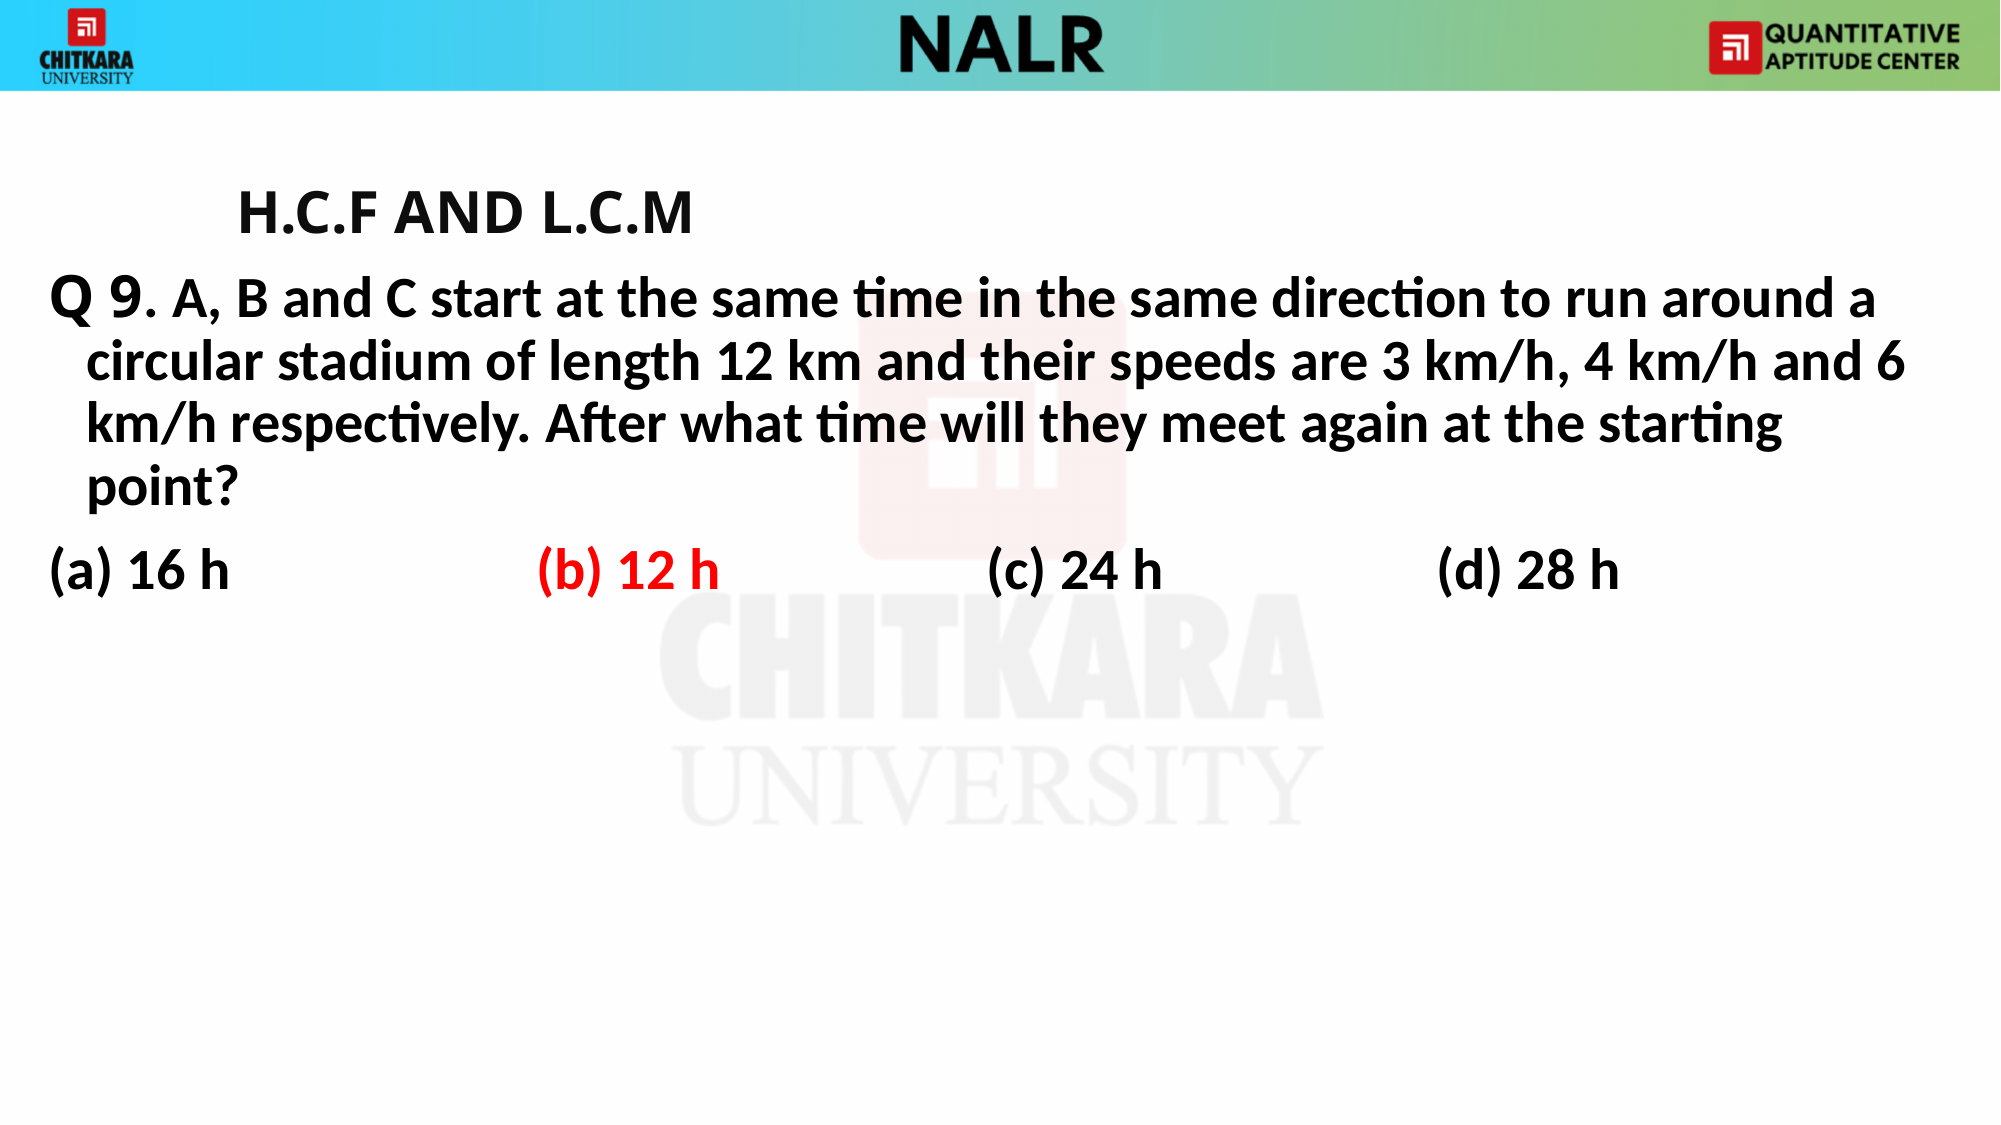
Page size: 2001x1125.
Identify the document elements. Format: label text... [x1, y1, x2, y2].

picture [0, 0, 2000, 1125]
list H.C.F AND L.C.M Q 9. A, B and C start at the same time in the same direction to run around a circular stadium of length 12 km and their speeds are 3 km/h, 4 km/h and 6 km/h respectively. After what time will they meet again at the starting point? (a) 16 h (b) 12 h (c) 24 h (d) 28 h [33, 175, 1959, 1053]
title [41, 31, 1959, 142]
